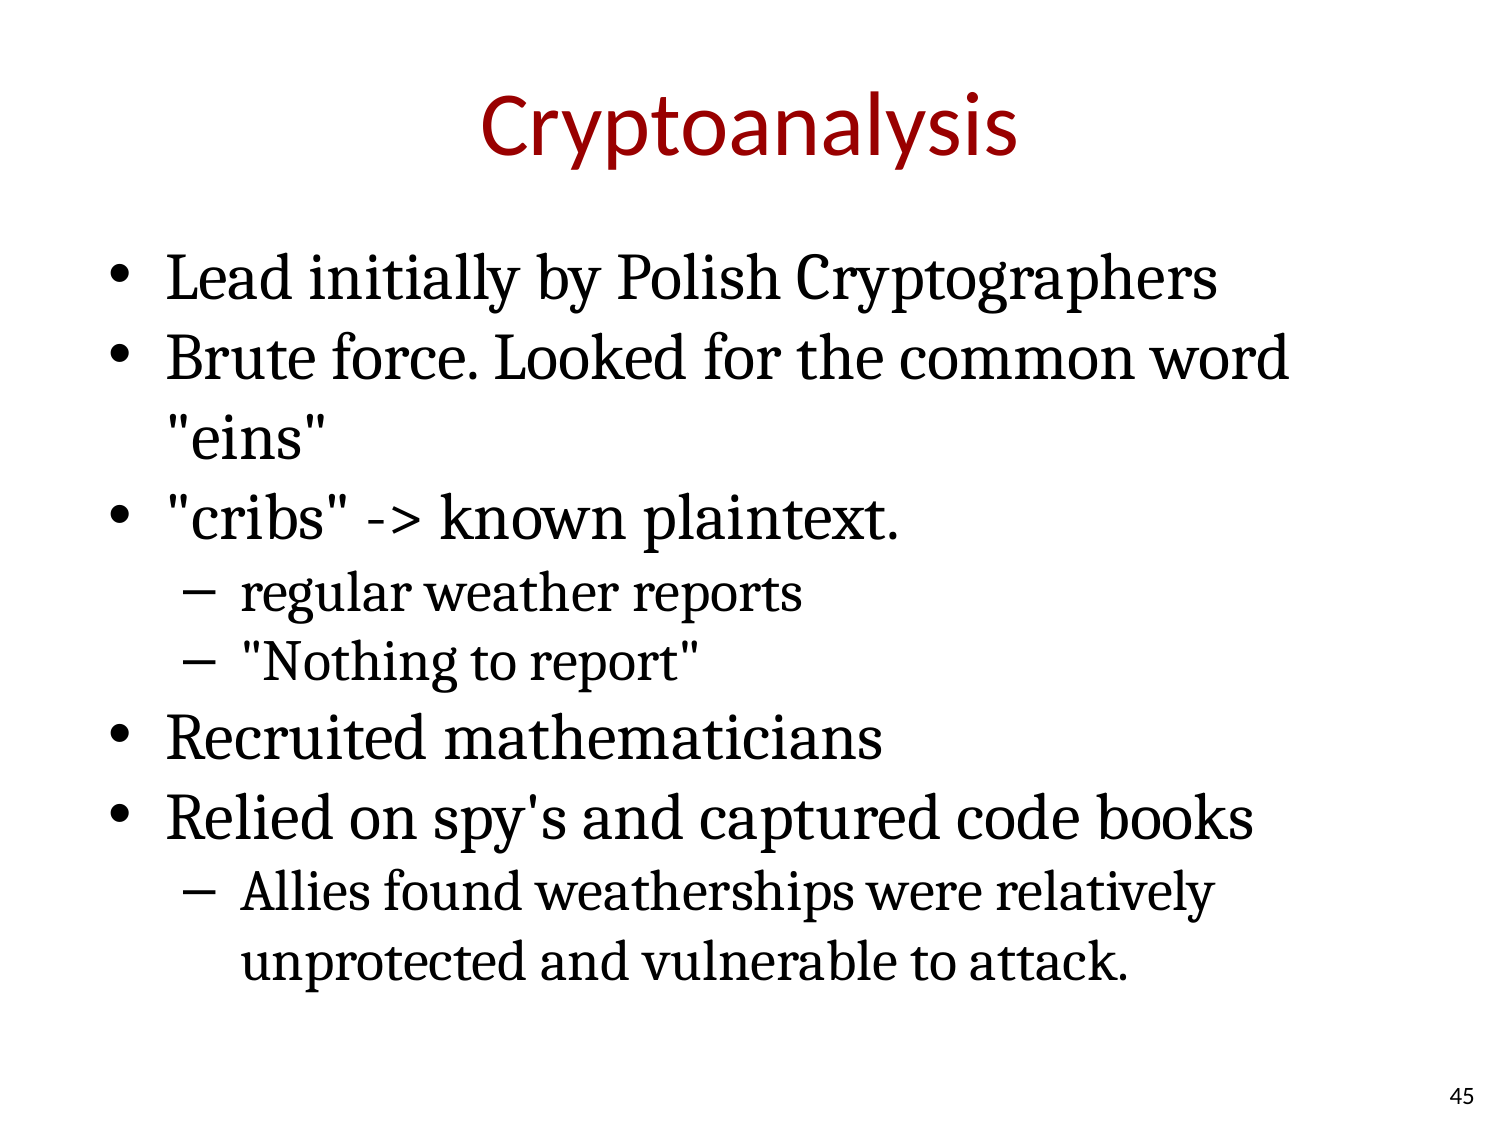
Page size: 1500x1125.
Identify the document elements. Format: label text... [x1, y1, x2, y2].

slide_number 45 [1125, 1065, 1475, 1125]
list Lead initially by Polish Cryptographers Brute force. Looked for the common word "eins" "cribs" -> known plaintext. regular weather reports "Nothing to report" Recruited mathematicians Relied on spy's and captured code books Allies found weatherships were relatively unprotected and vulnerable to attack. [75, 224, 1425, 1005]
title Cryptoanalysis [75, 24, 1425, 213]
